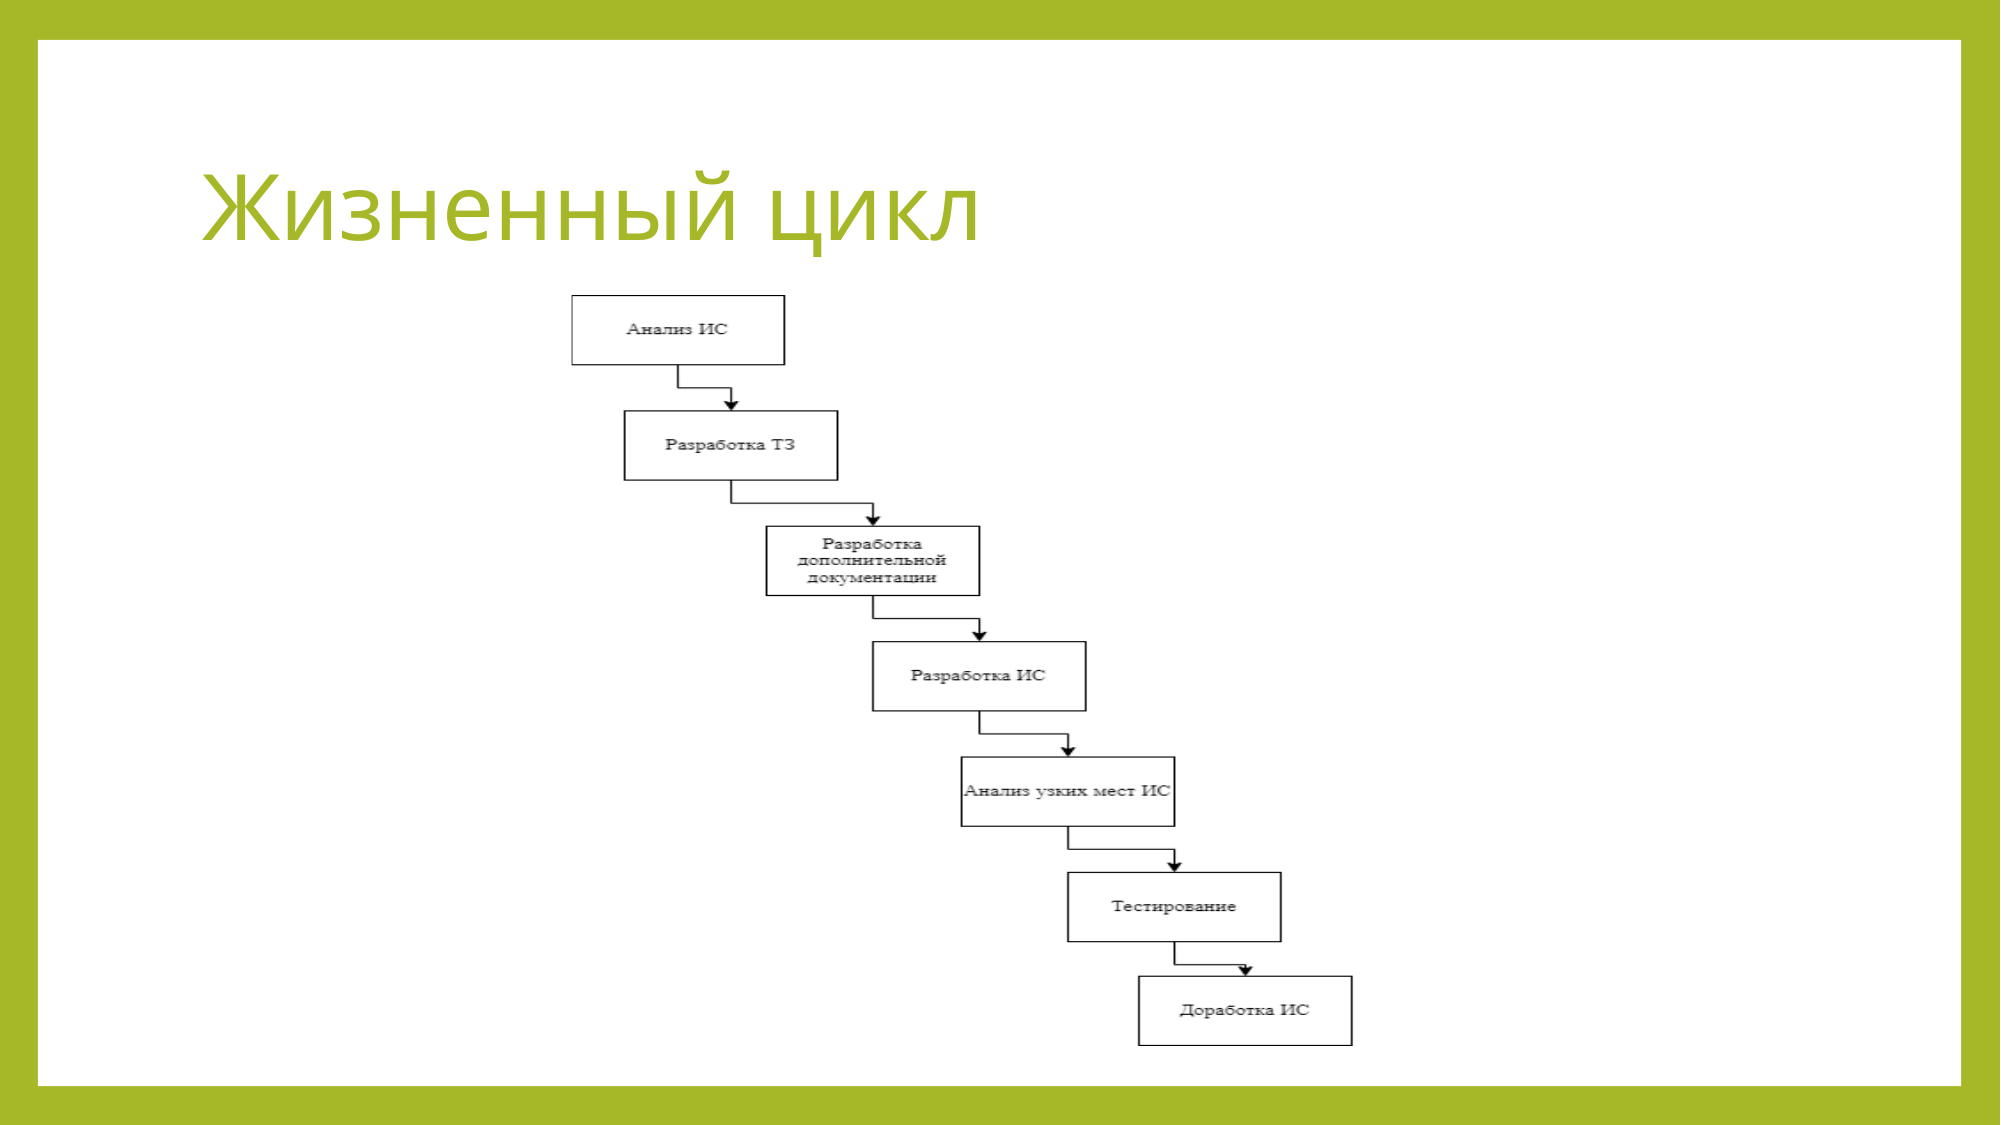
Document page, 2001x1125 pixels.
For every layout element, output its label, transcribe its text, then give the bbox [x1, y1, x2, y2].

title Жизненный цикл [187, 99, 1808, 323]
picture [571, 295, 1424, 1046]
